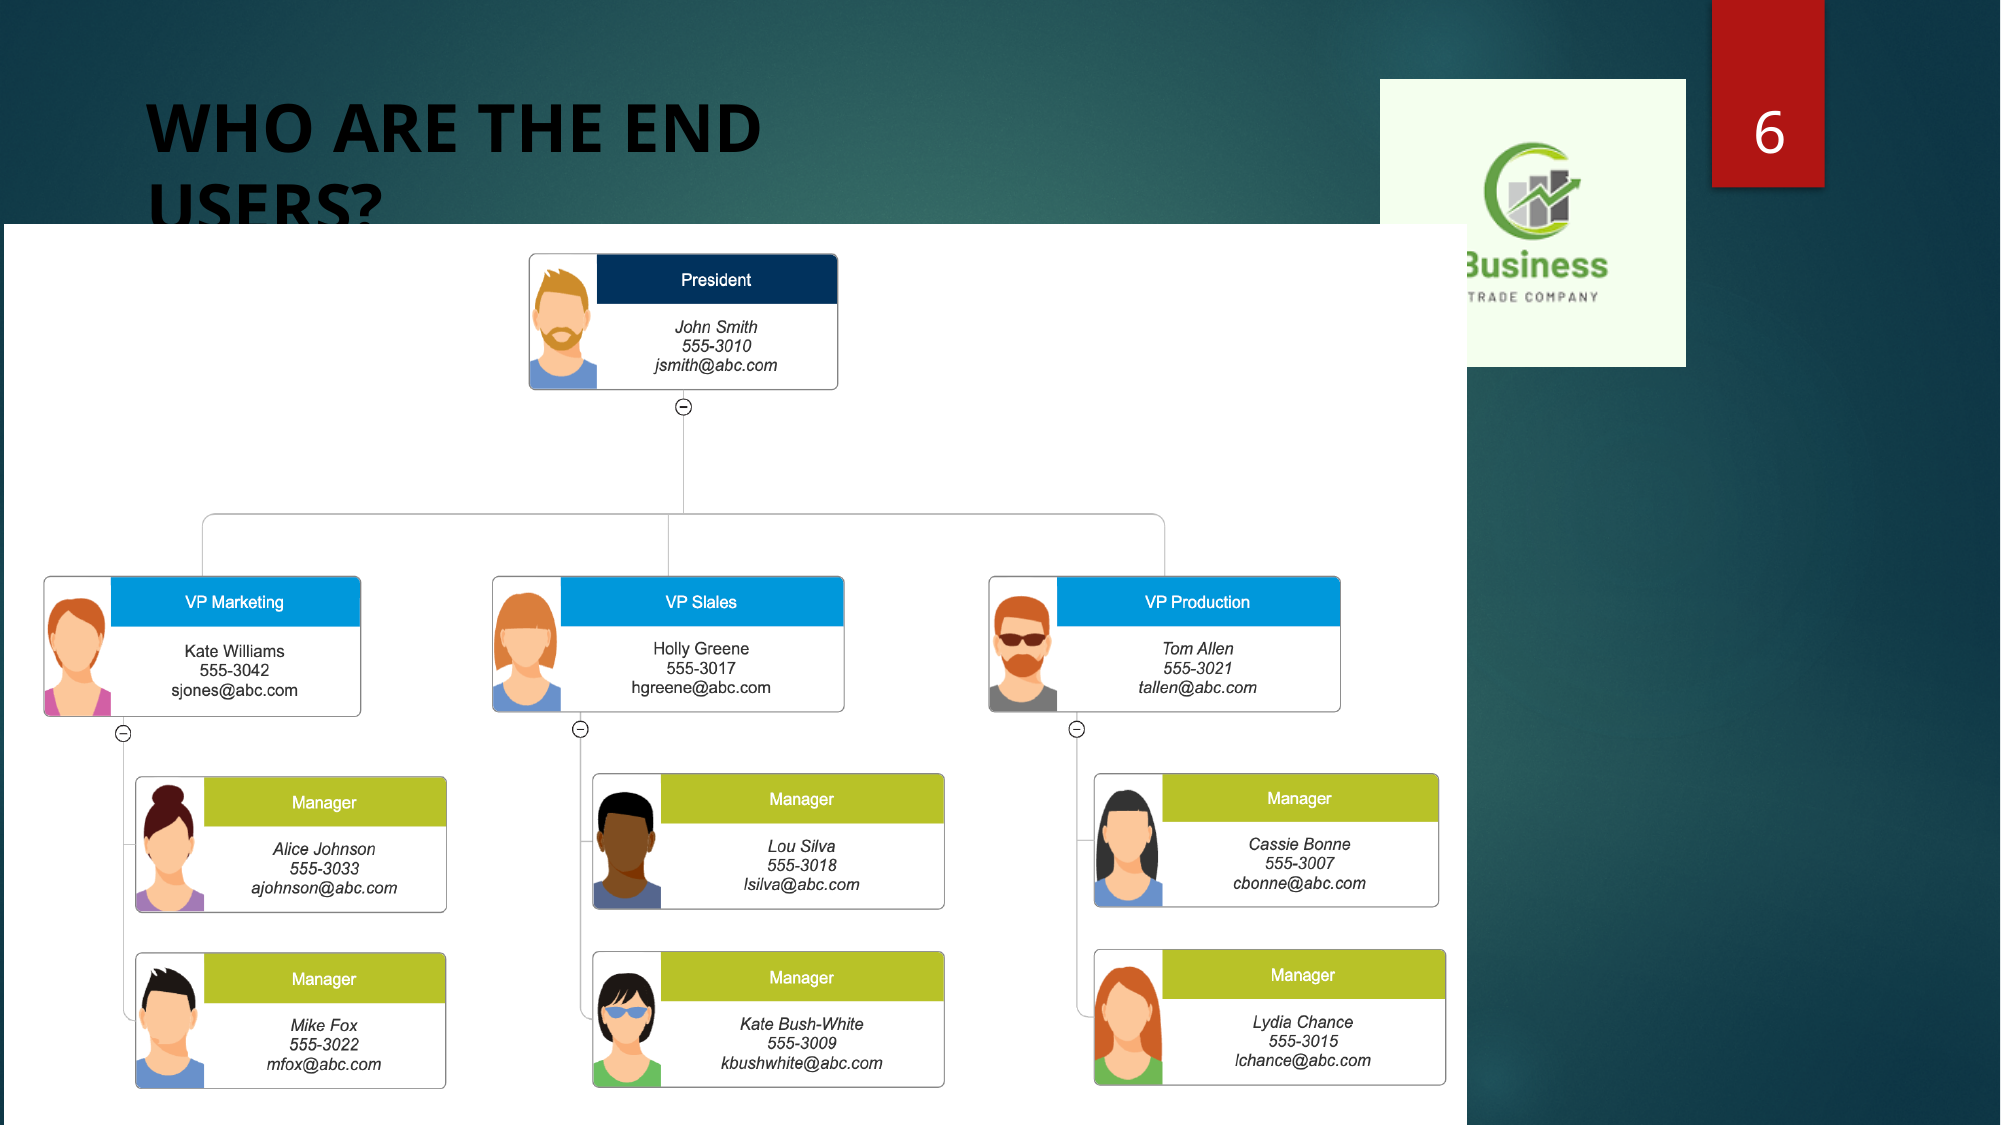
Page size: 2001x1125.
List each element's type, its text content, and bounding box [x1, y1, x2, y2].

picture [0, 0, 1686, 1125]
title WHO ARE THE END USERS? [144, 82, 967, 224]
slide_number 6 [1698, 0, 1836, 175]
